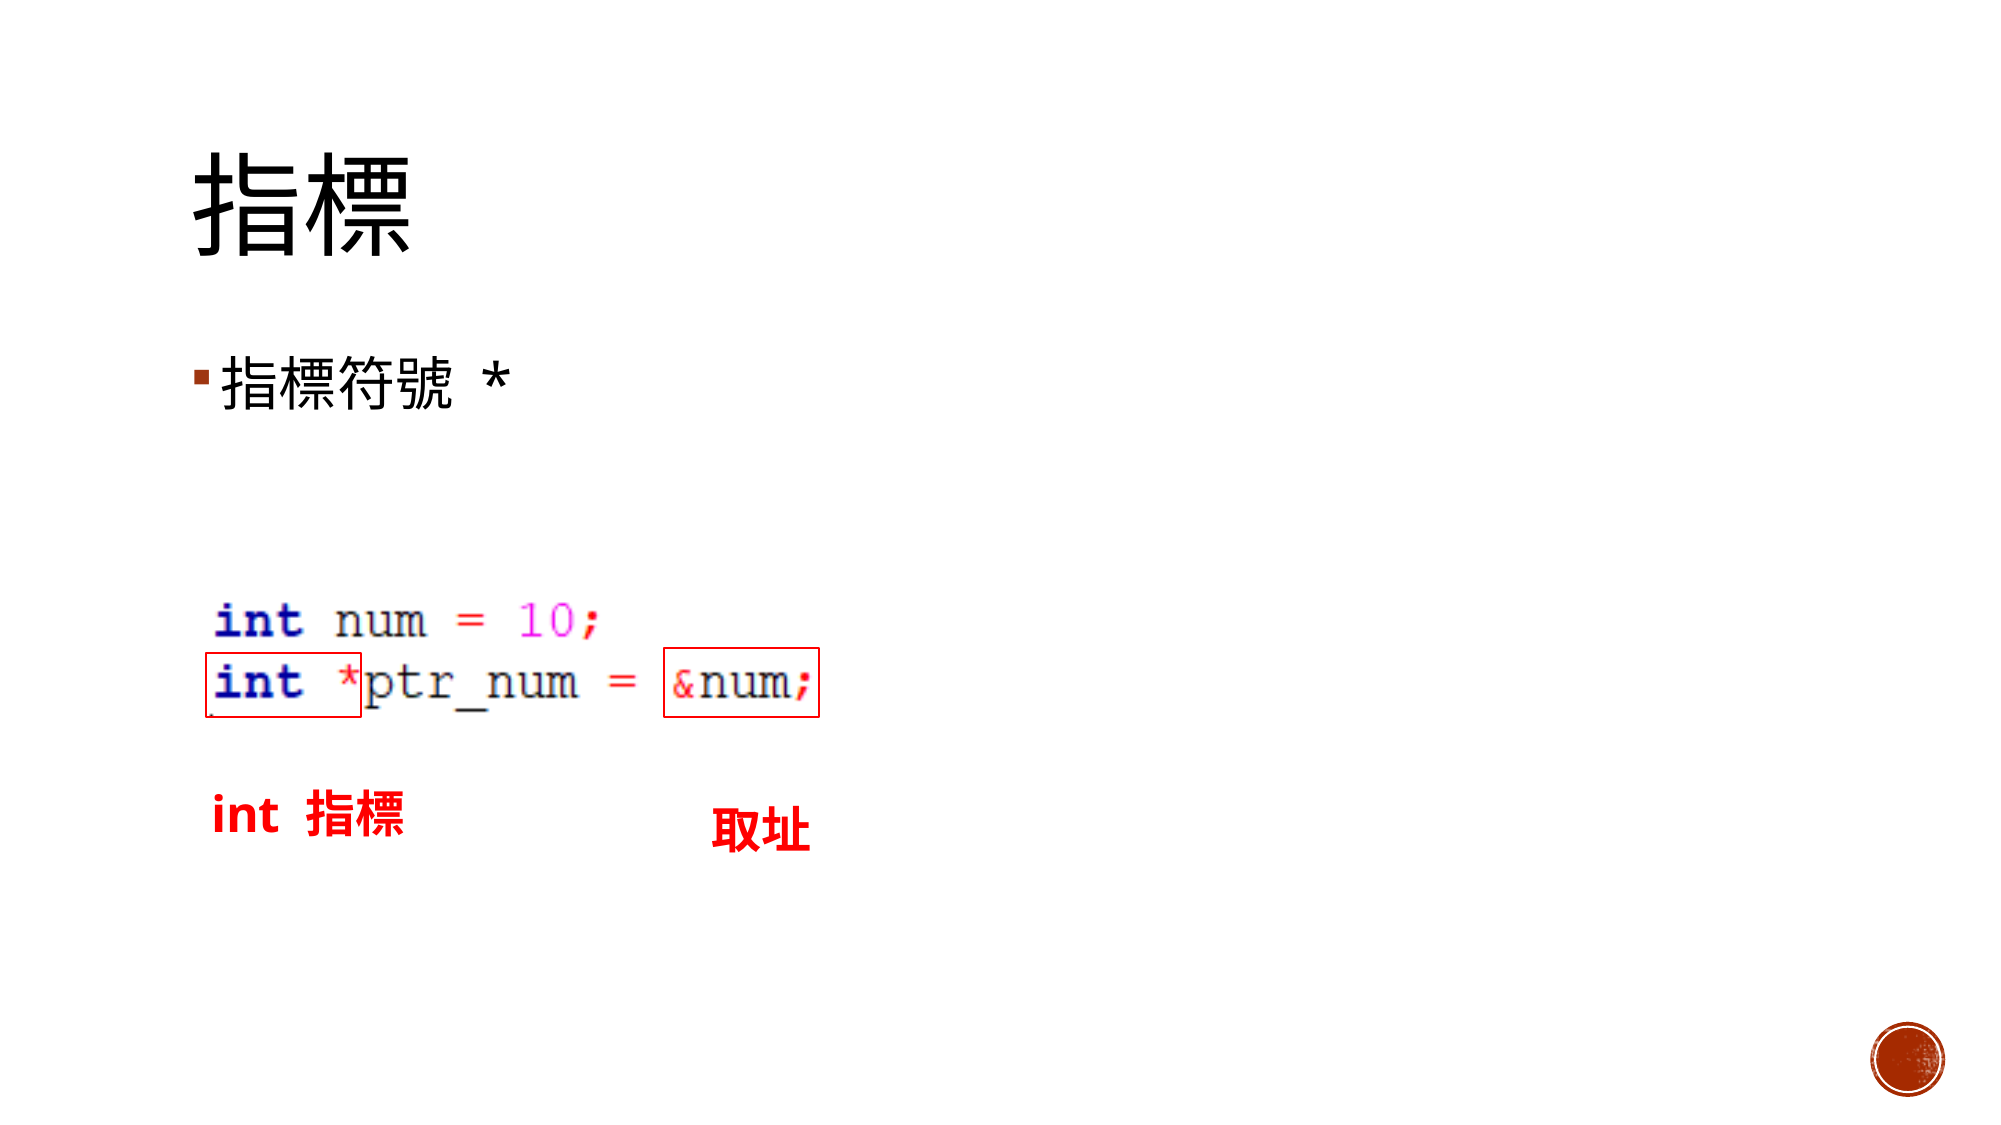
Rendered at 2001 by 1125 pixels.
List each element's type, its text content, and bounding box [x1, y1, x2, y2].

text_box int 指標 [196, 774, 432, 850]
title 指標 [175, 79, 1826, 344]
text_box 取址 [697, 791, 838, 867]
list 指標符號 * [175, 348, 1826, 1013]
picture [175, 579, 854, 718]
